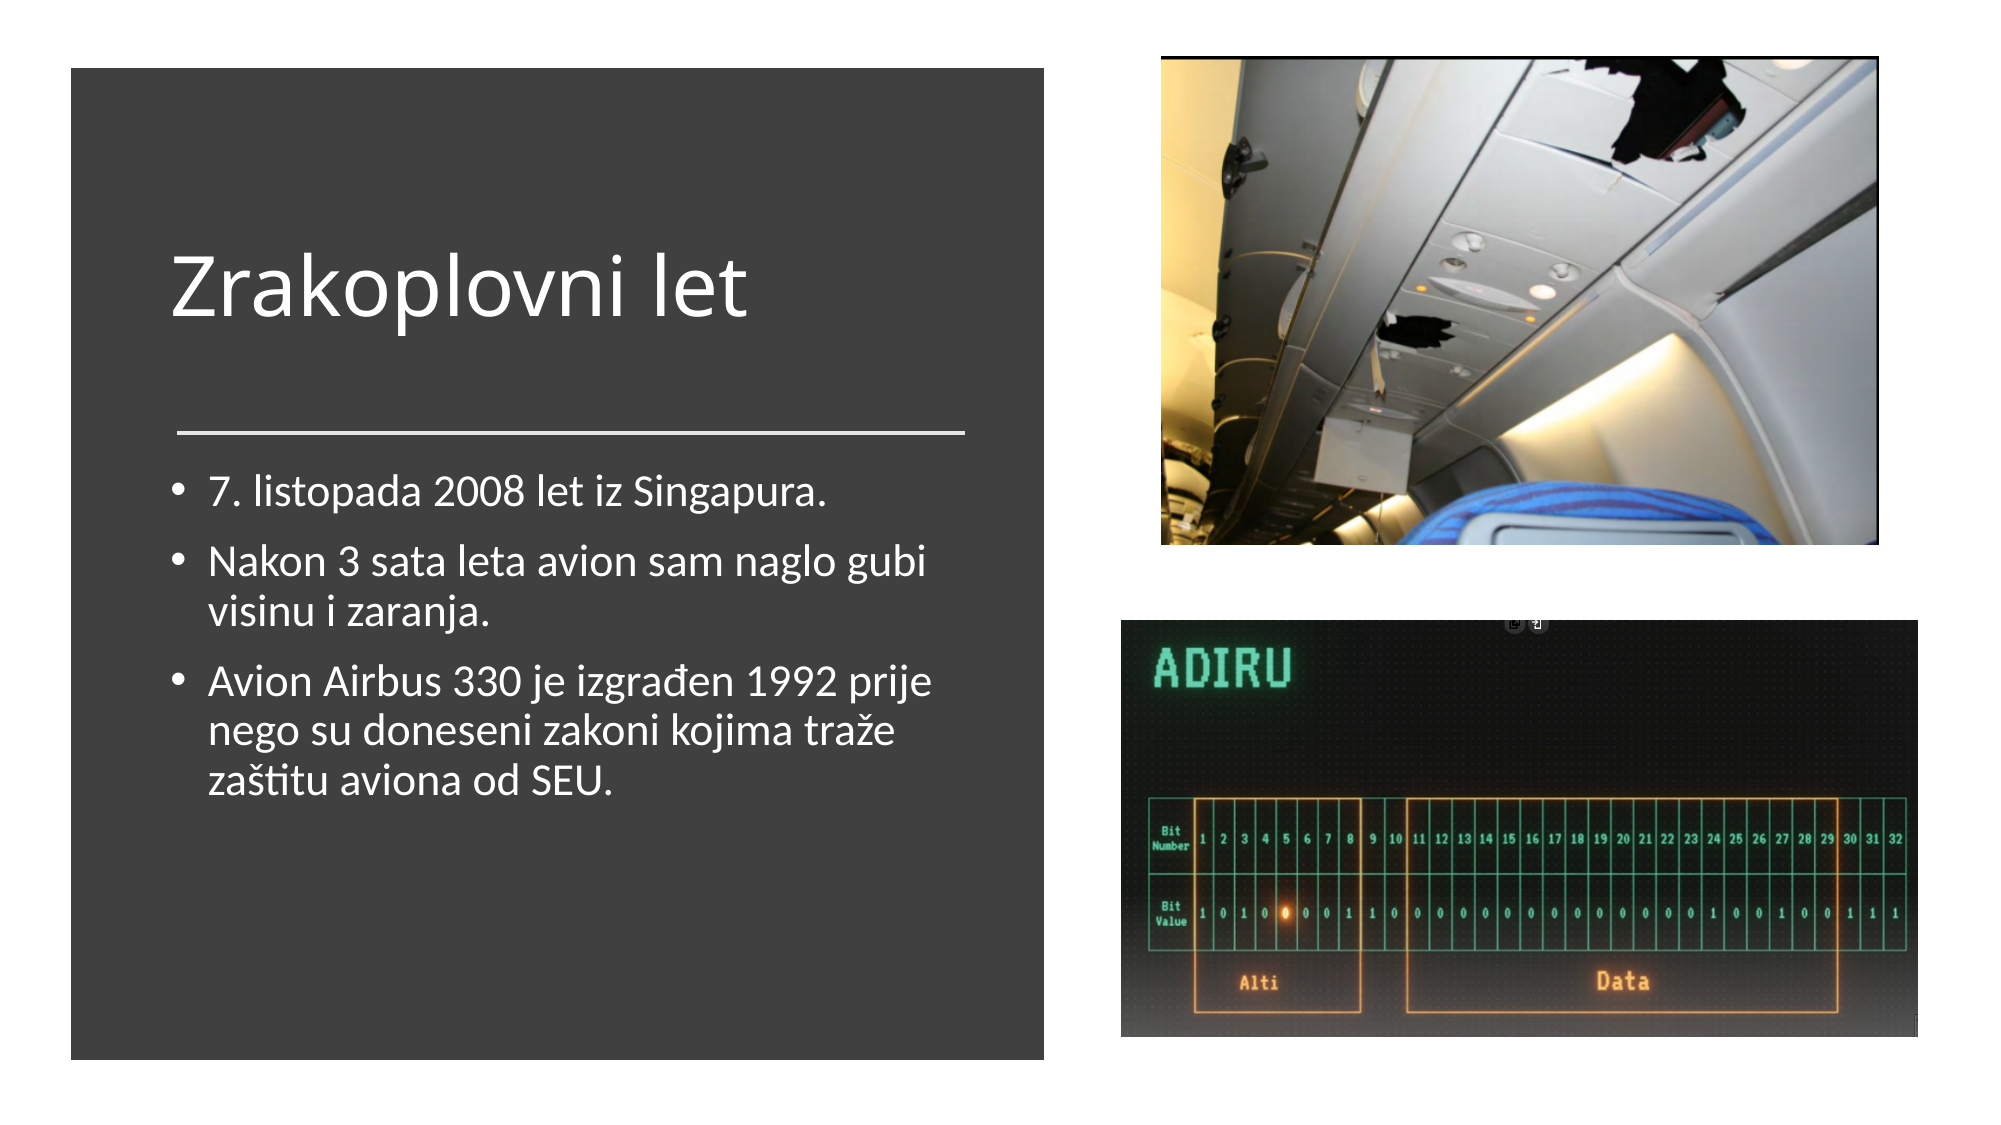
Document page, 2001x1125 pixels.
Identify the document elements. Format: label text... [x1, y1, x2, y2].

picture [1161, 56, 1879, 545]
list 7. listopada 2008 let iz Singapura. Nakon 3 sata leta avion sam naglo gubi visinu i zaranja. Avion Airbus 330 je izgrađen 1992 prije nego su doneseni zakoni kojima traže zaštitu aviona od SEU. [155, 459, 965, 950]
title Zrakoplovni let [155, 172, 965, 407]
text_box [81, 78, 1034, 1050]
picture [1121, 620, 1918, 1037]
